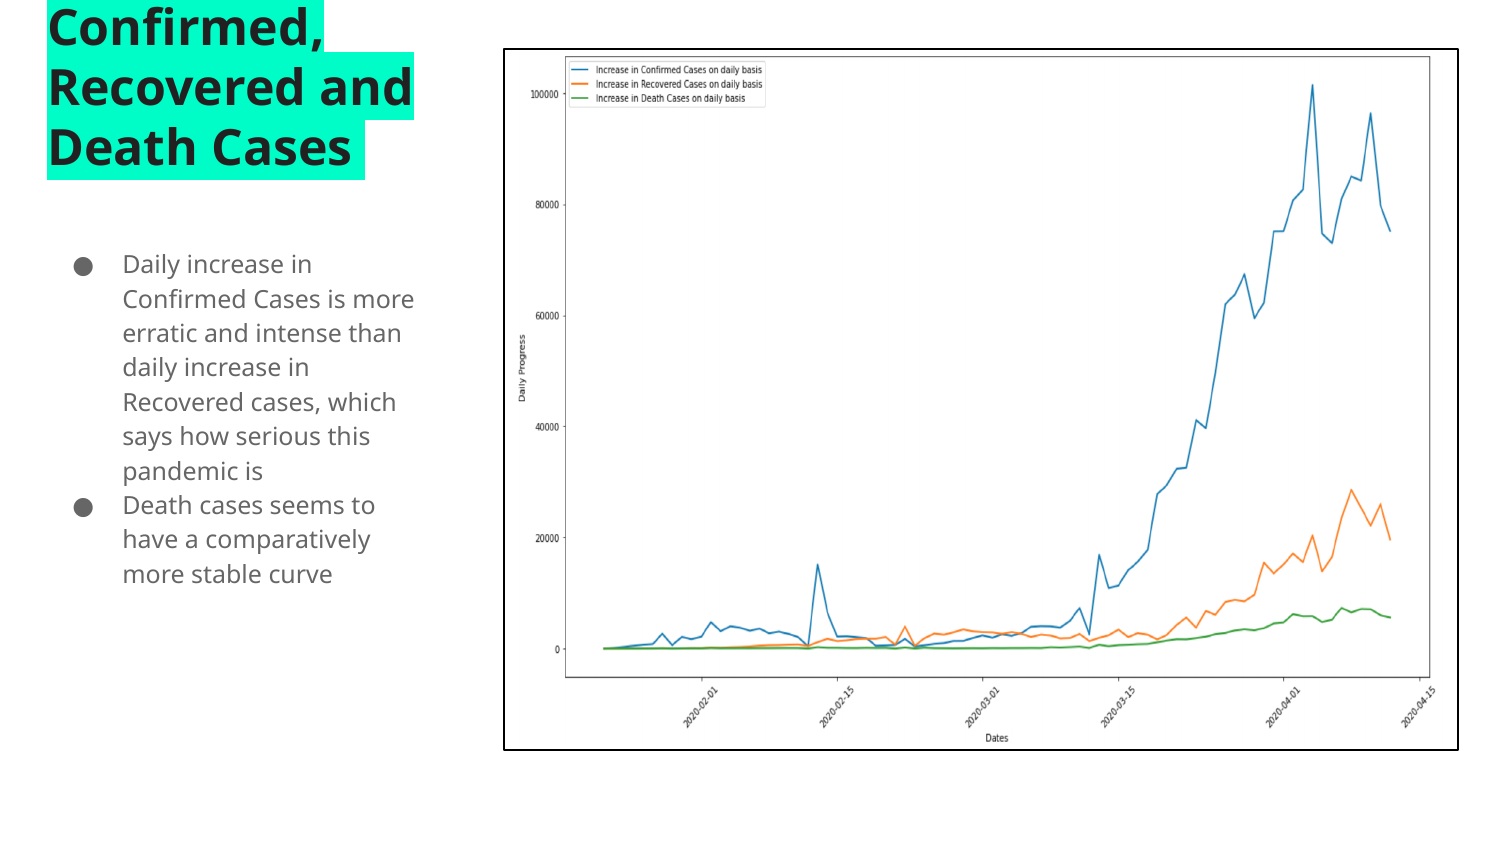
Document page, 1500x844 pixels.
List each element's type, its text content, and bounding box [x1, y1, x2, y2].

title Daily increase in Confirmed, Recovered and Death Cases [32, 17, 490, 191]
picture [504, 49, 1458, 750]
list Daily increase in Confirmed Cases is more erratic and intense than daily increase in Recovered cases, which says how serious this pandemic is Death cases seems to have a comparatively more stable curve [32, 229, 452, 673]
